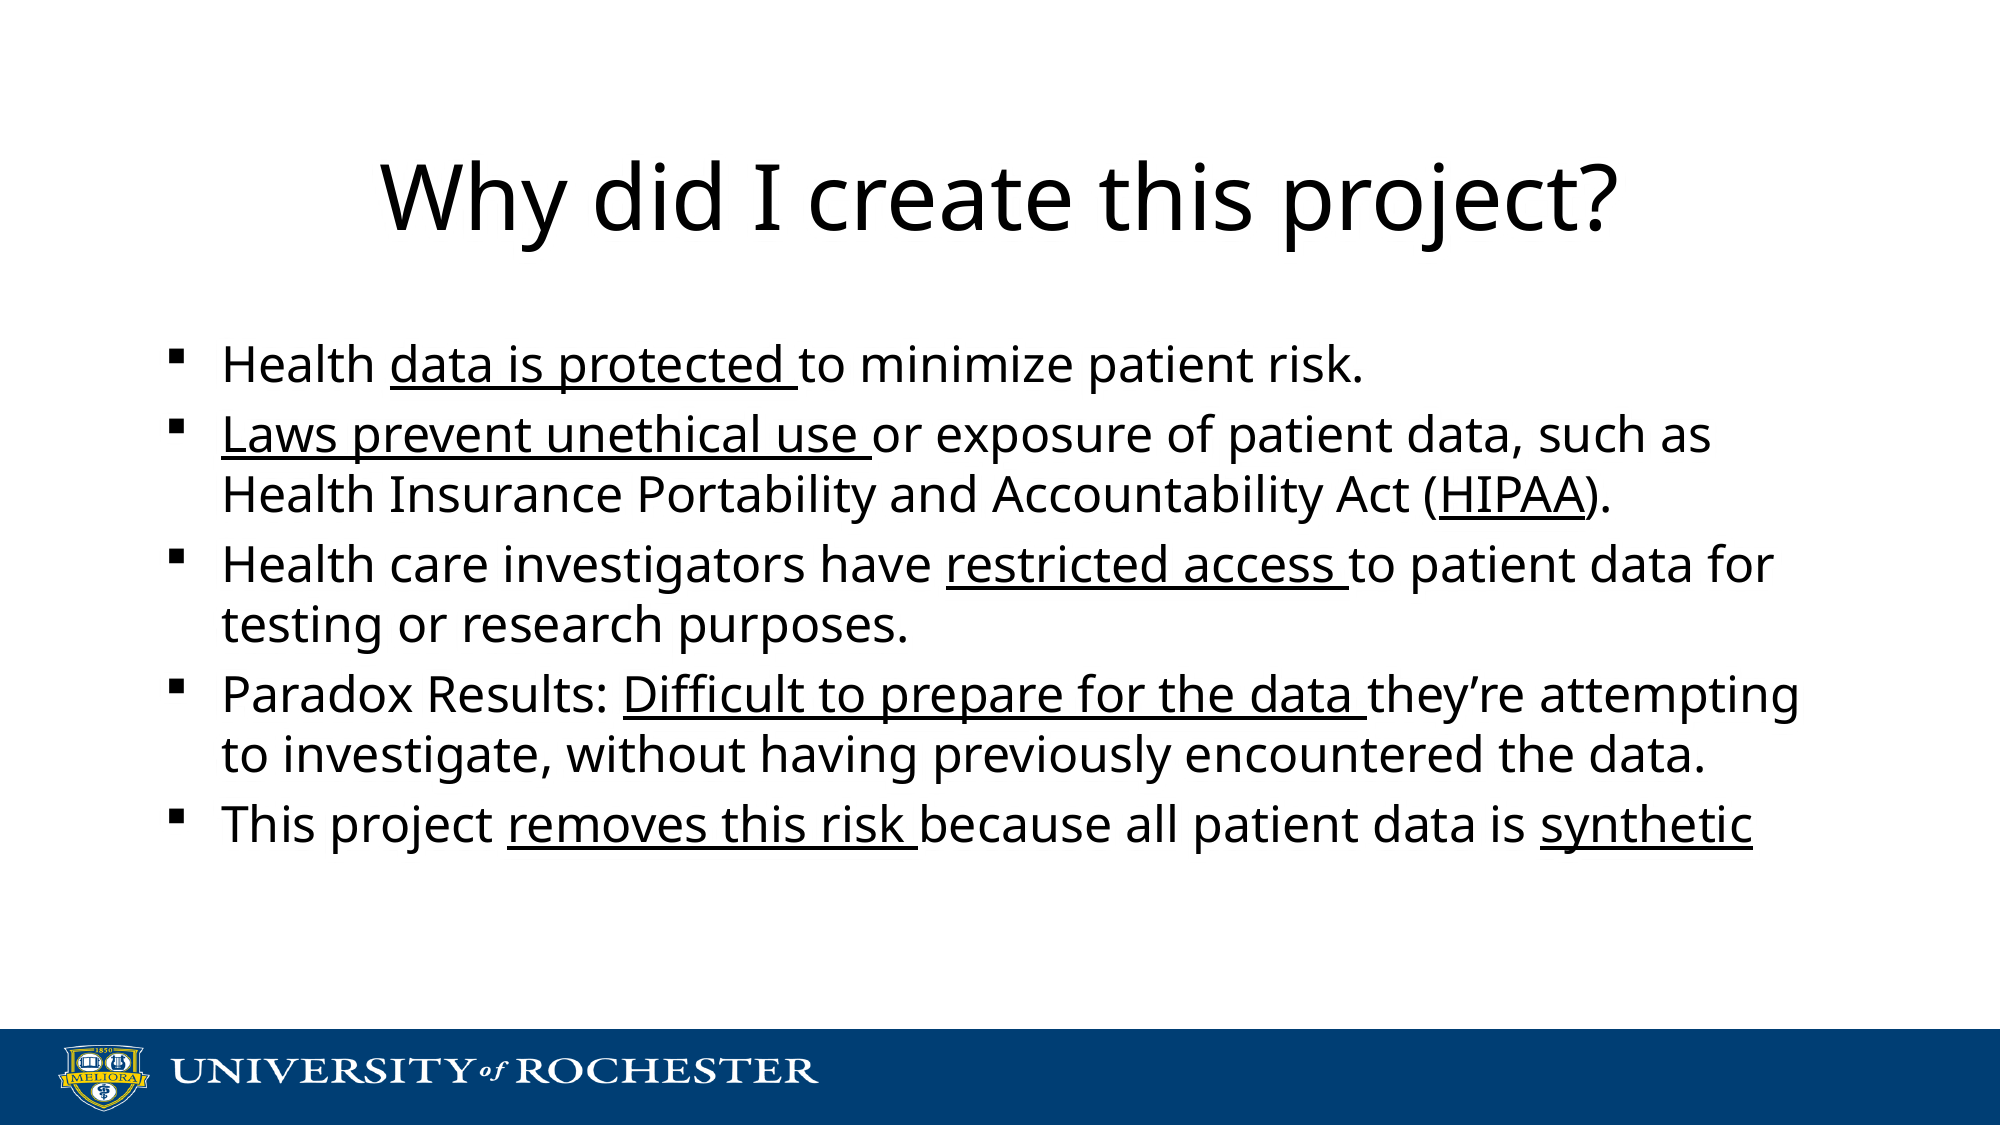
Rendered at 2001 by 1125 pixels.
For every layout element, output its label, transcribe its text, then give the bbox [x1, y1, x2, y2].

list Health data is protected to minimize patient risk. Laws prevent unethical use or exposure of patient data, such as Health Insurance Portability and Accountability Act (HIPAA). Health care investigators have restricted access to patient data for testing or research purposes. Paradox Results: Difficult to prepare for the data they’re attempting to investigate, without having previously encountered the data. This project removes this risk because all patient data is synthetic [150, 324, 1850, 1000]
title Why did I create this project? [150, 99, 1850, 288]
picture [0, 1029, 2000, 1125]
